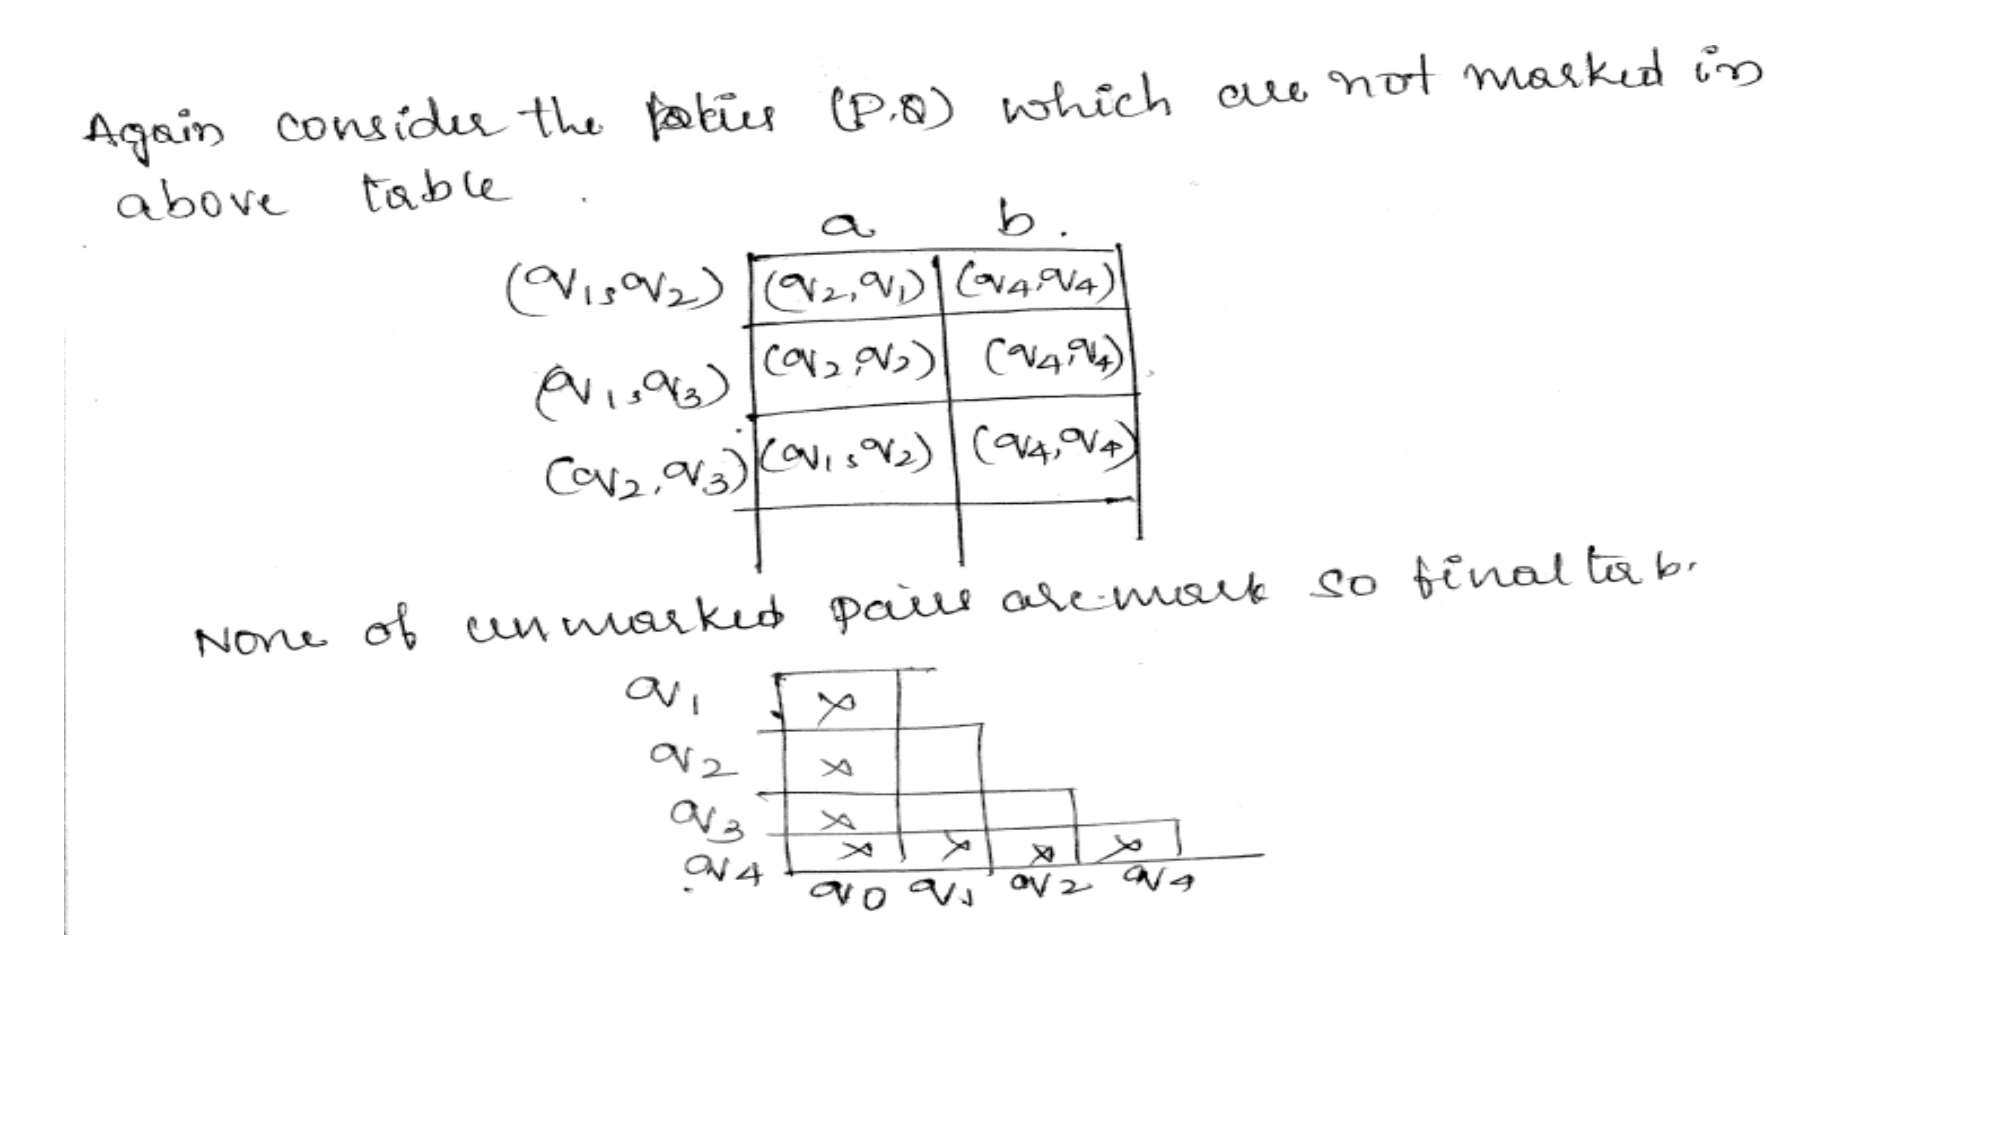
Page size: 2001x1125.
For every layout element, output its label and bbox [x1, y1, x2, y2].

picture [64, 45, 1803, 935]
